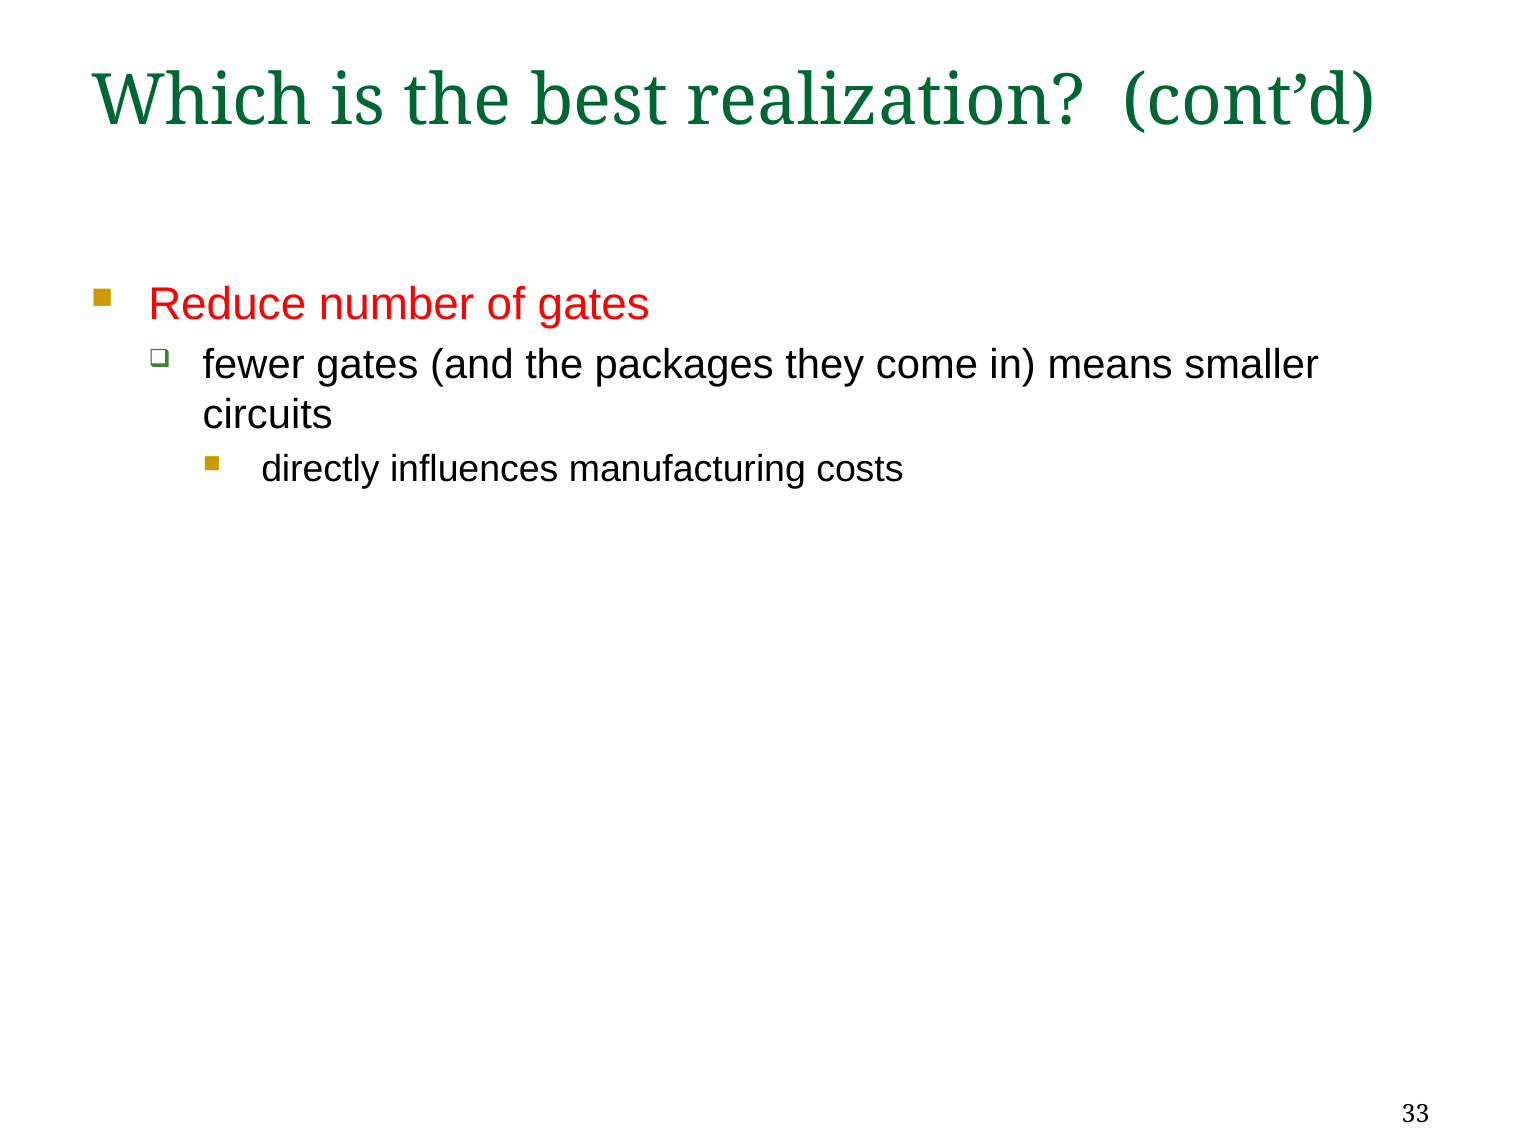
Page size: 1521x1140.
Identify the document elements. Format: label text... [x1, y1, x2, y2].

list Reduce number of gates fewer gates (and the packages they come in) means smaller circuits directly influences manufacturing costs [75, 265, 1446, 1019]
title Which is the best realization? (cont’d) [75, 45, 1446, 236]
slide_number 33 [1089, 1062, 1445, 1140]
